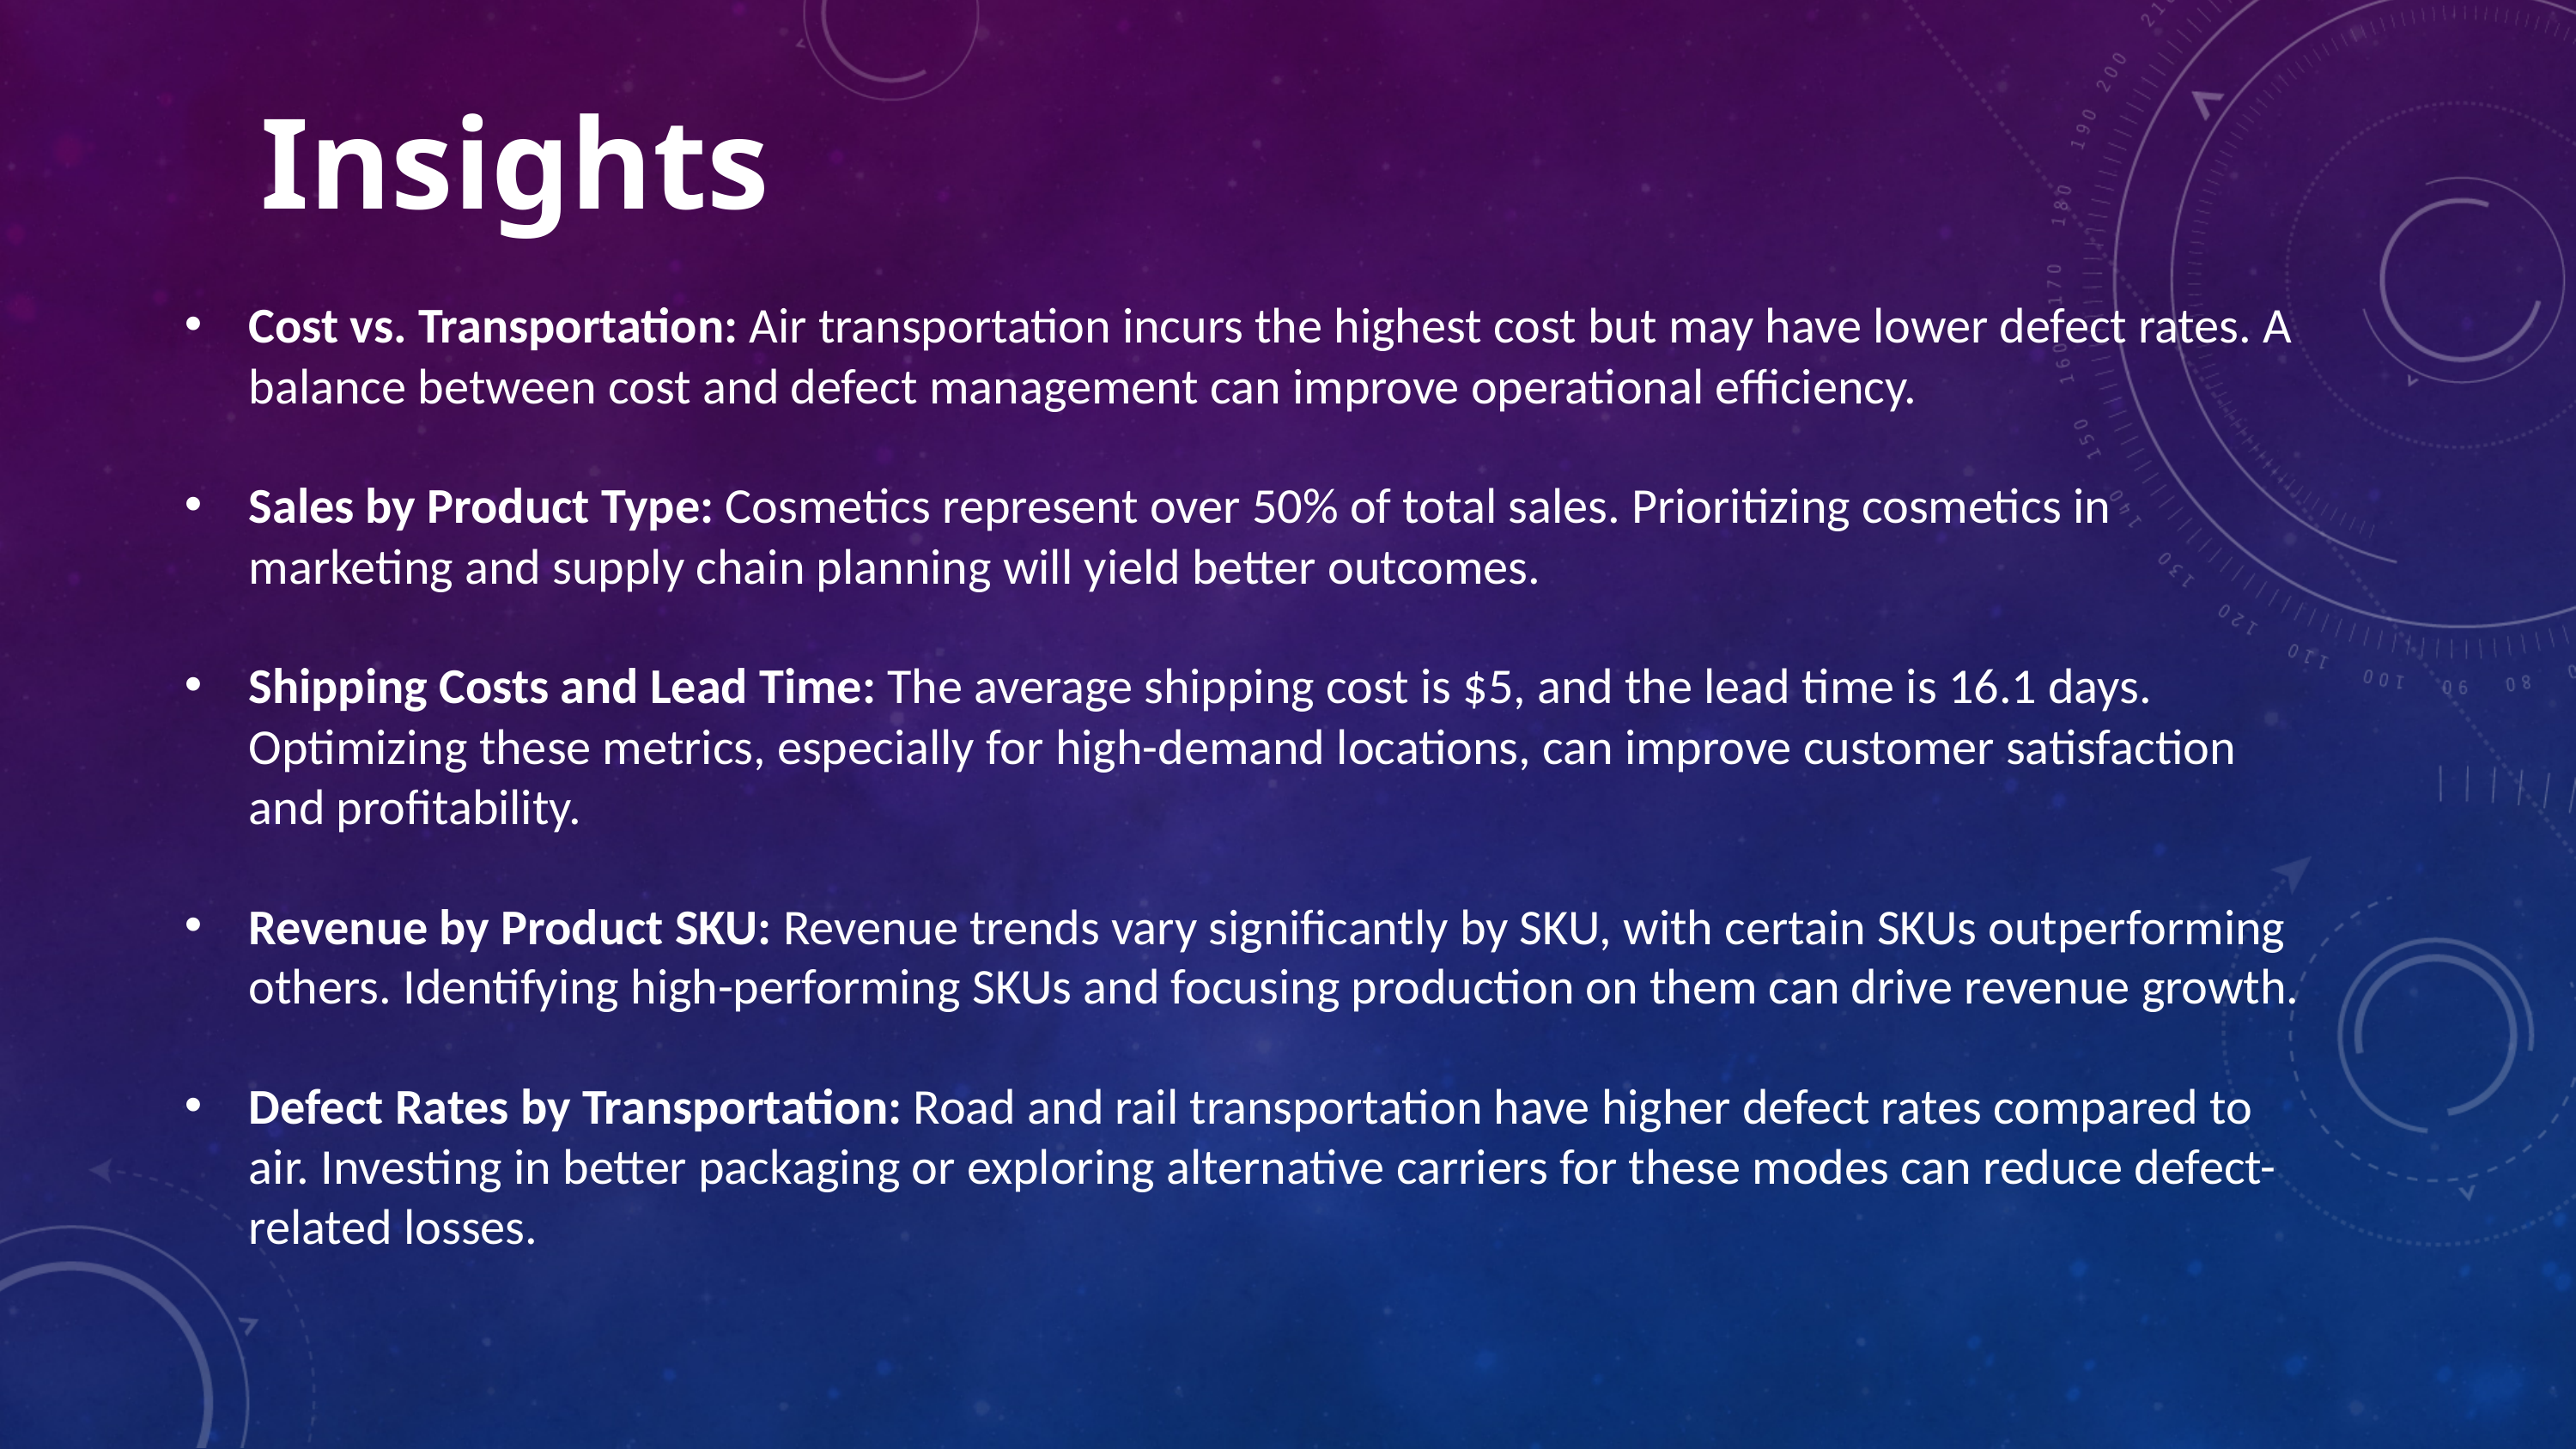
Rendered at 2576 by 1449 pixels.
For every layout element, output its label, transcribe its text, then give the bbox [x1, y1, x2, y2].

picture [0, 0, 2576, 1449]
text_box Insights [0, 58, 1285, 234]
text_box Cost vs. Transportation: Air transportation incurs the highest cost but may have lower defect rates. A balance between cost and defect management can improve operational efficiency. Sales by Product Type: Cosmetics represent over 50% of total sales. Prioritizing cosmetics in marketing and supply chain planning will yield better outcomes. Shipping Costs and Lead Time: The average shipping cost is $5, and the lead time is 16.1 days. Optimizing these metrics, especially for high-demand locations, can improve customer satisfaction and profitability. Revenue by Product SKU: Revenue trends vary significantly by SKU, with certain SKUs outperforming others. Identifying high-performing SKUs and focusing production on them can drive revenue growth. Defect Rates by Transportation: Road and rail transportation have higher defect rates compared to air. Investing in better packaging or exploring alternative carriers for these modes can reduce defect-related losses. [172, 287, 2330, 1338]
